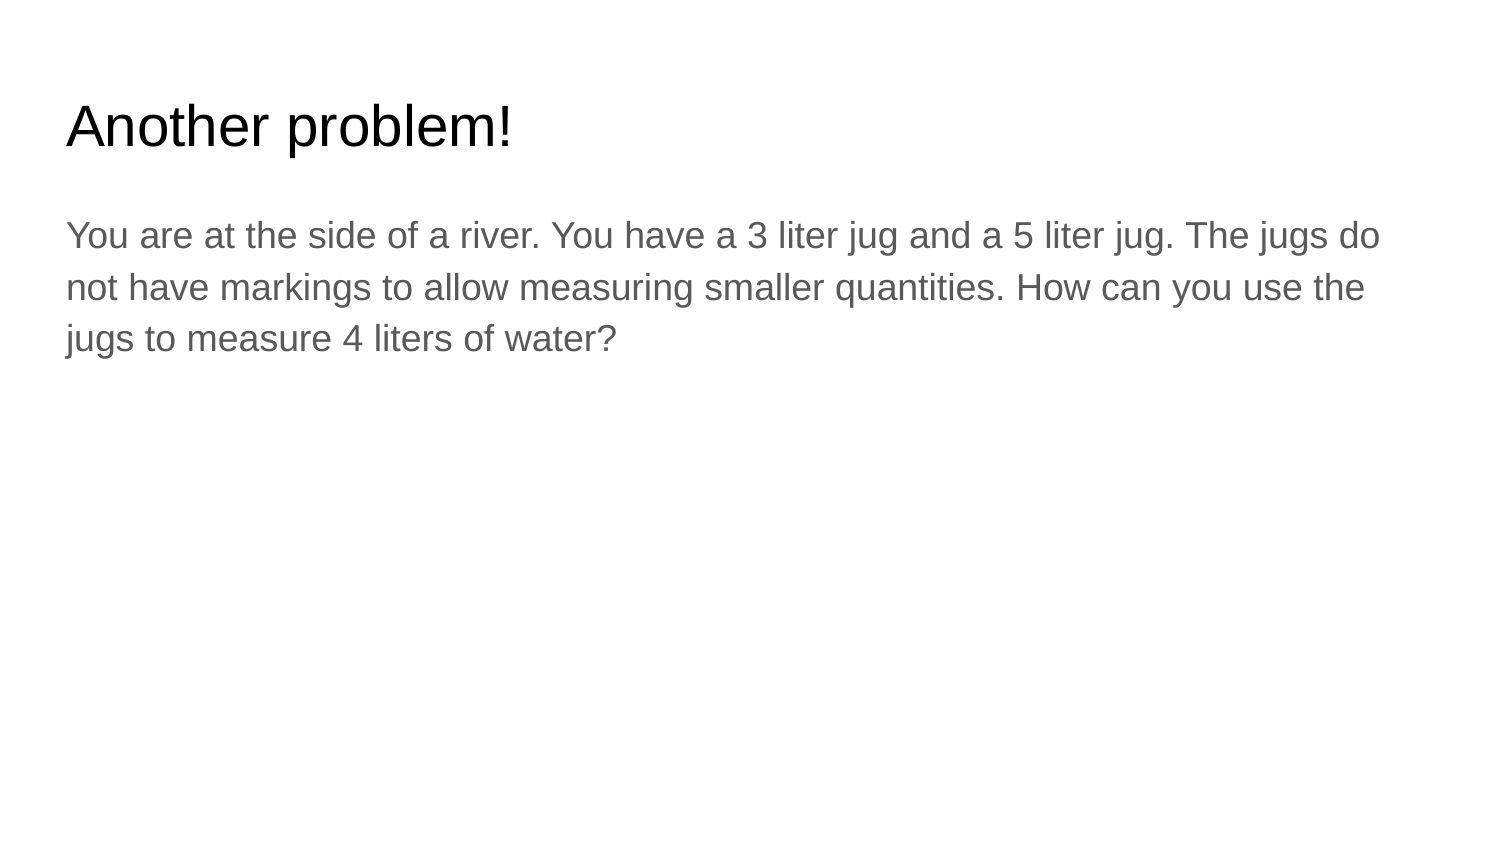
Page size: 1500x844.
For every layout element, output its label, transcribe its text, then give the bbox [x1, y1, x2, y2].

title Another problem! [51, 72, 1449, 167]
list You are at the side of a river. You have a 3 liter jug and a 5 liter jug. The jugs do not have markings to allow measuring smaller quantities. How can you use the jugs to measure 4 liters of water? [51, 189, 1449, 750]
